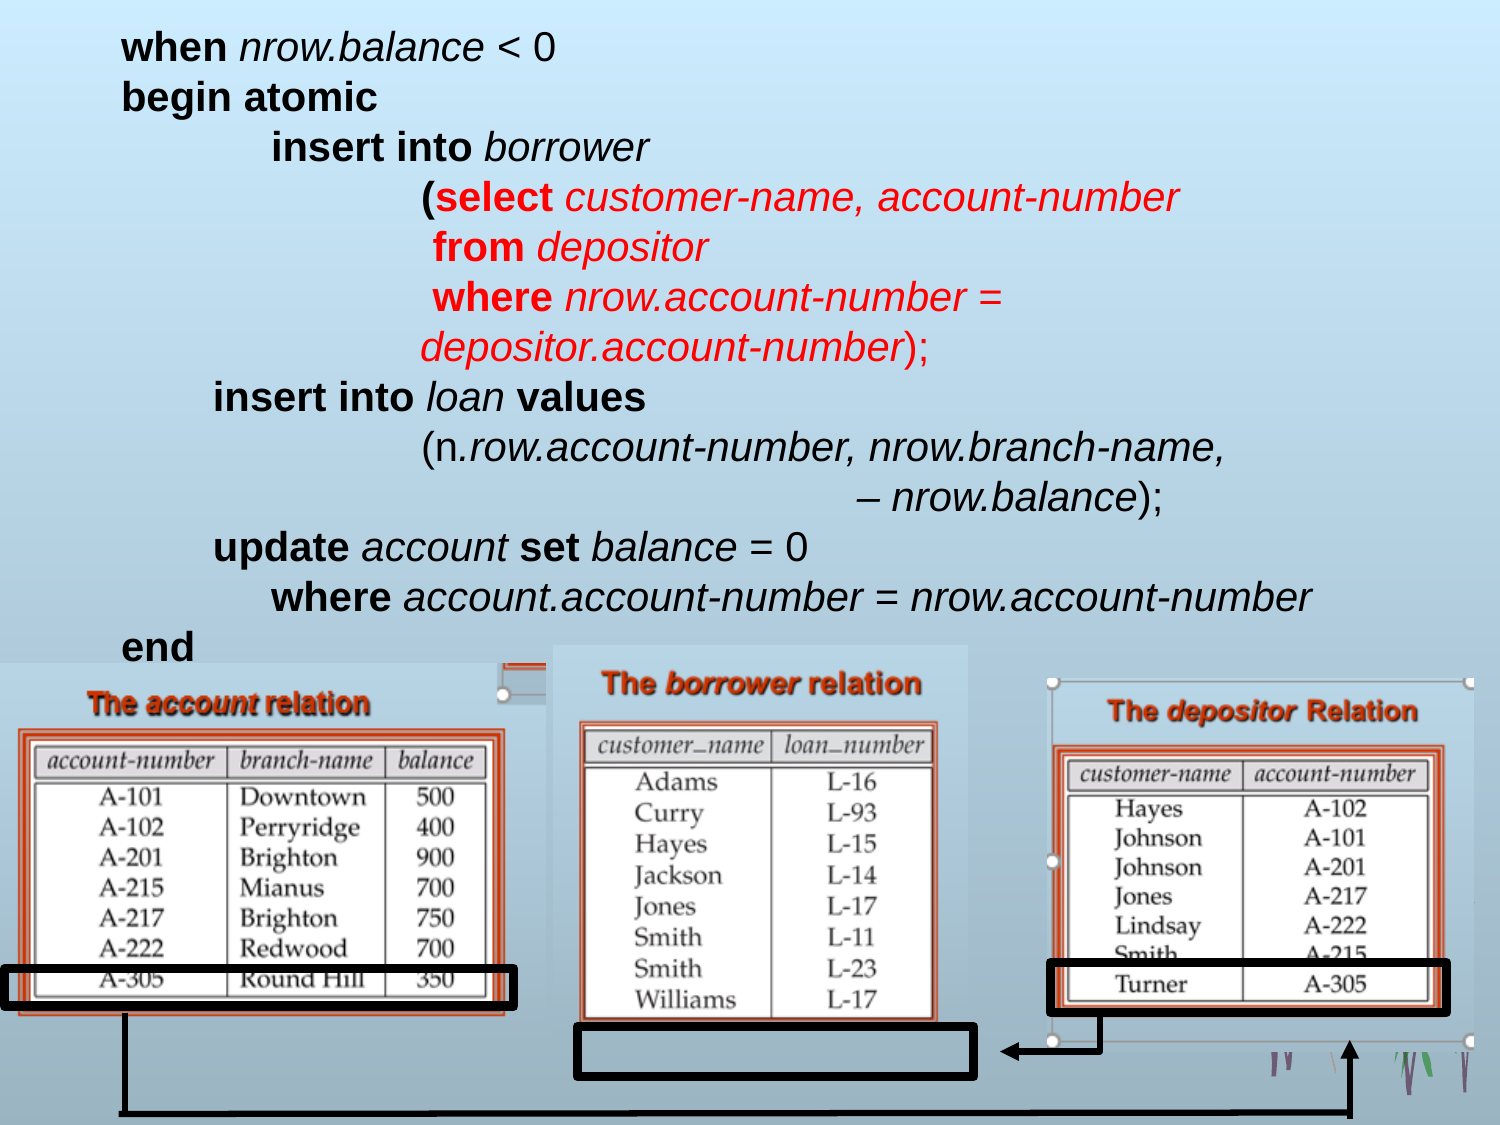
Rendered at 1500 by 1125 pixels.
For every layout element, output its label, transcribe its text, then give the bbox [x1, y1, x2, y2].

picture [552, 644, 968, 1012]
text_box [118, 1012, 1350, 1119]
list when nrow.balance < 0 begin atomic insert into borrower (select customer-name, account-number from depositor where nrow.account-number = depositor.account-number); insert into loan values (n.row.account-number, nrow.branch-name, – nrow.balance); update account set balance = 0 where account.account-number = nrow.account-number end [49, 0, 1350, 788]
picture [1046, 677, 1474, 1052]
picture [0, 662, 546, 1033]
